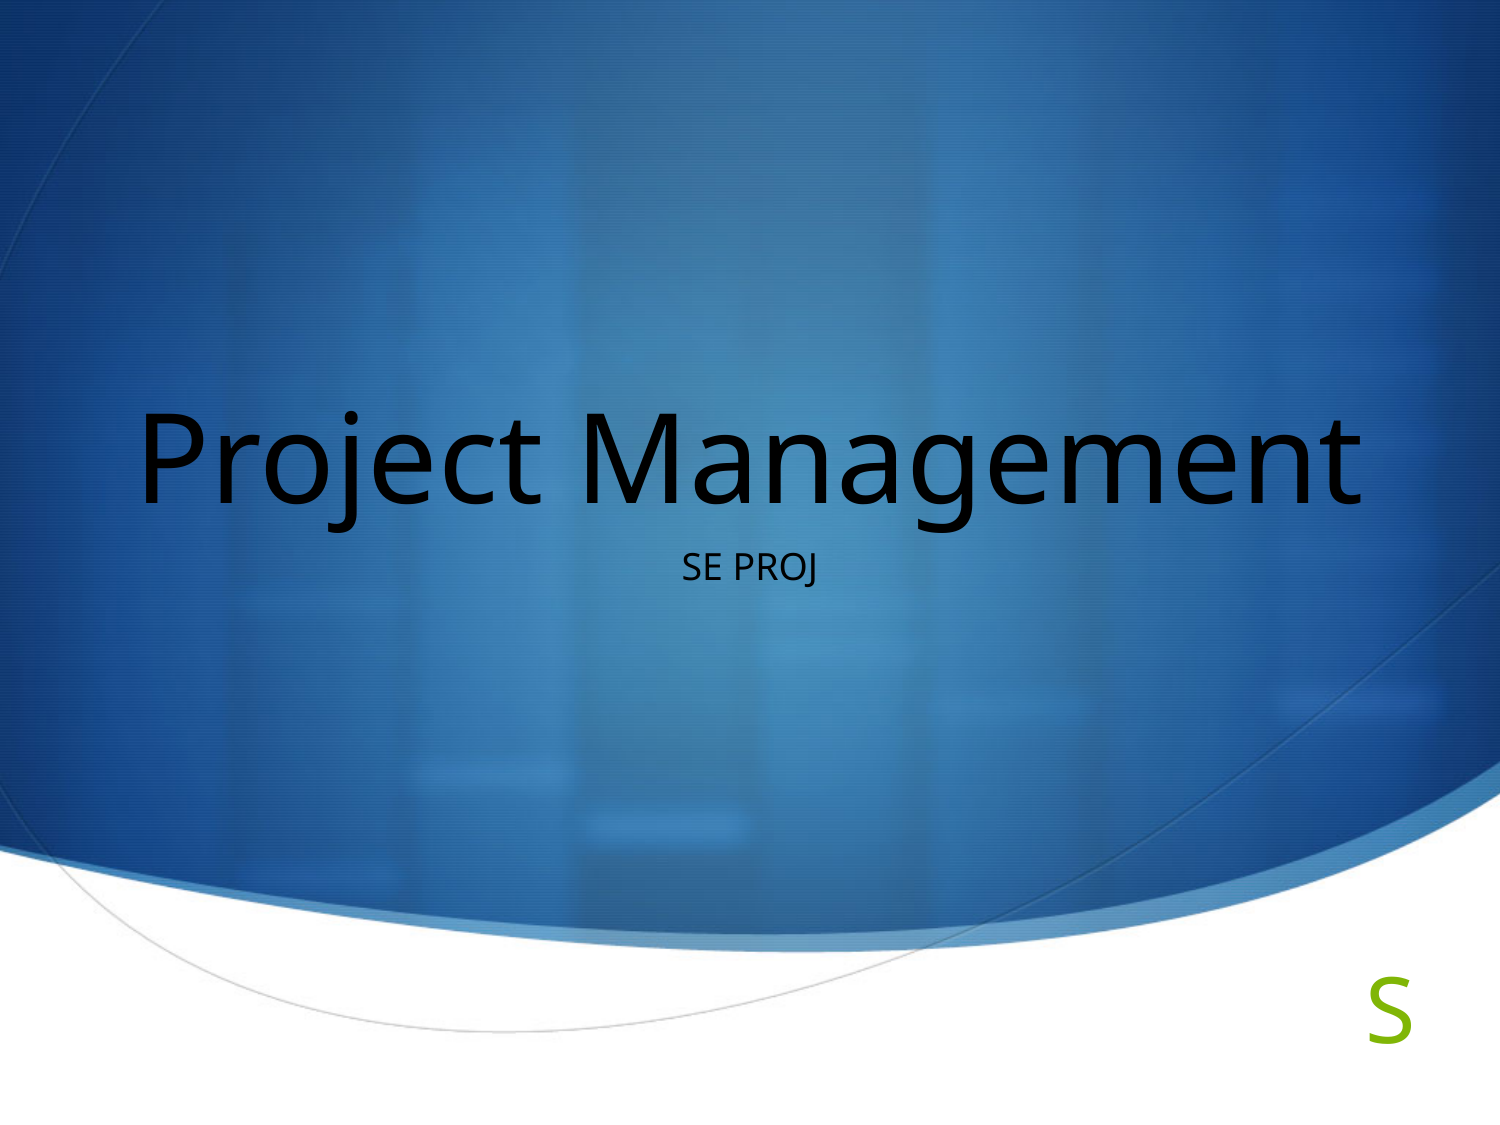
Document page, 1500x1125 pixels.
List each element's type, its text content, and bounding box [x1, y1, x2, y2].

subtitle SE PROJ [75, 542, 1425, 718]
picture [0, 0, 1500, 1125]
title Project Management [75, 212, 1425, 529]
